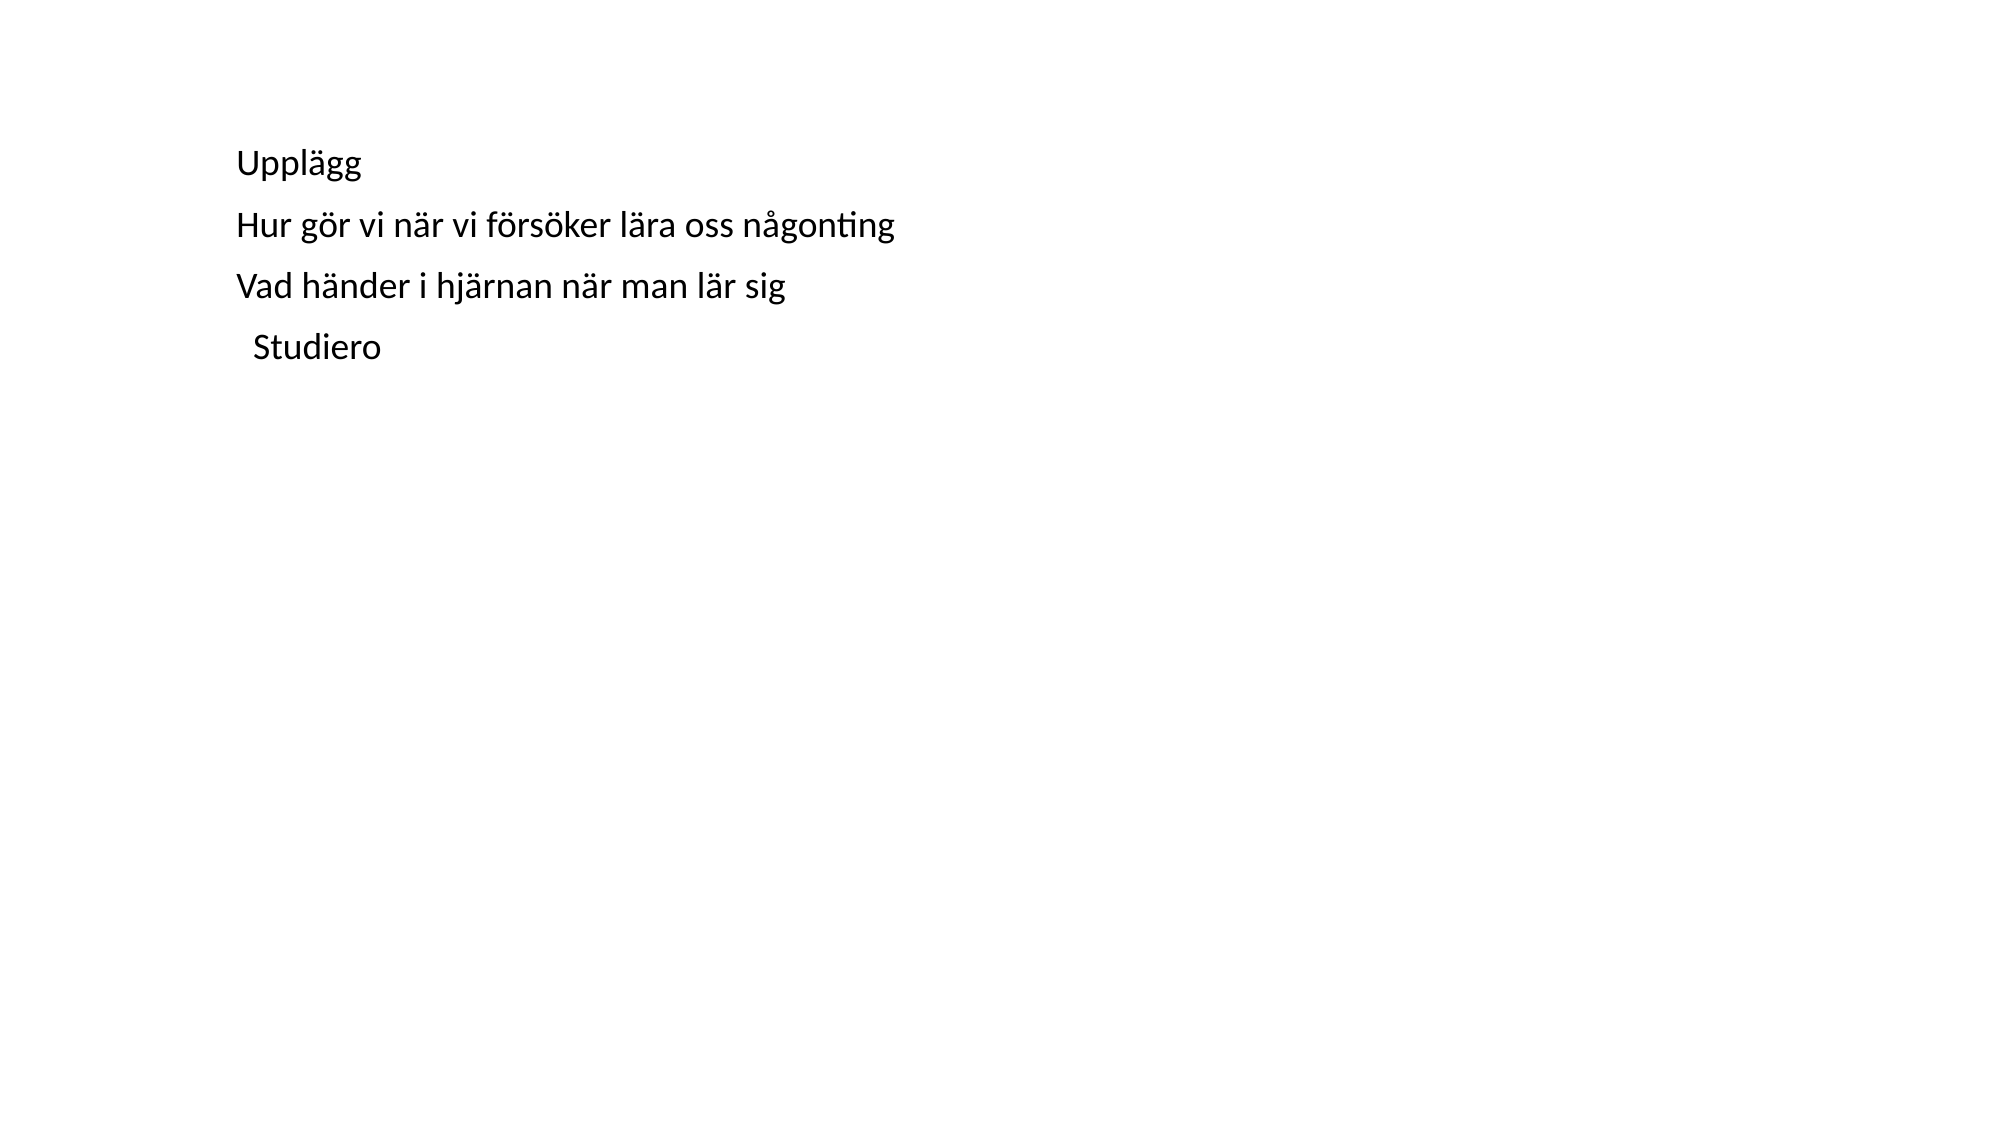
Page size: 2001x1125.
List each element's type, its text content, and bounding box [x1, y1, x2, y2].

subtitle Upplägg Hur gör vi när vi försöker lära oss någonting Vad händer i hjärnan när man lär sig Studiero [221, 136, 1750, 973]
